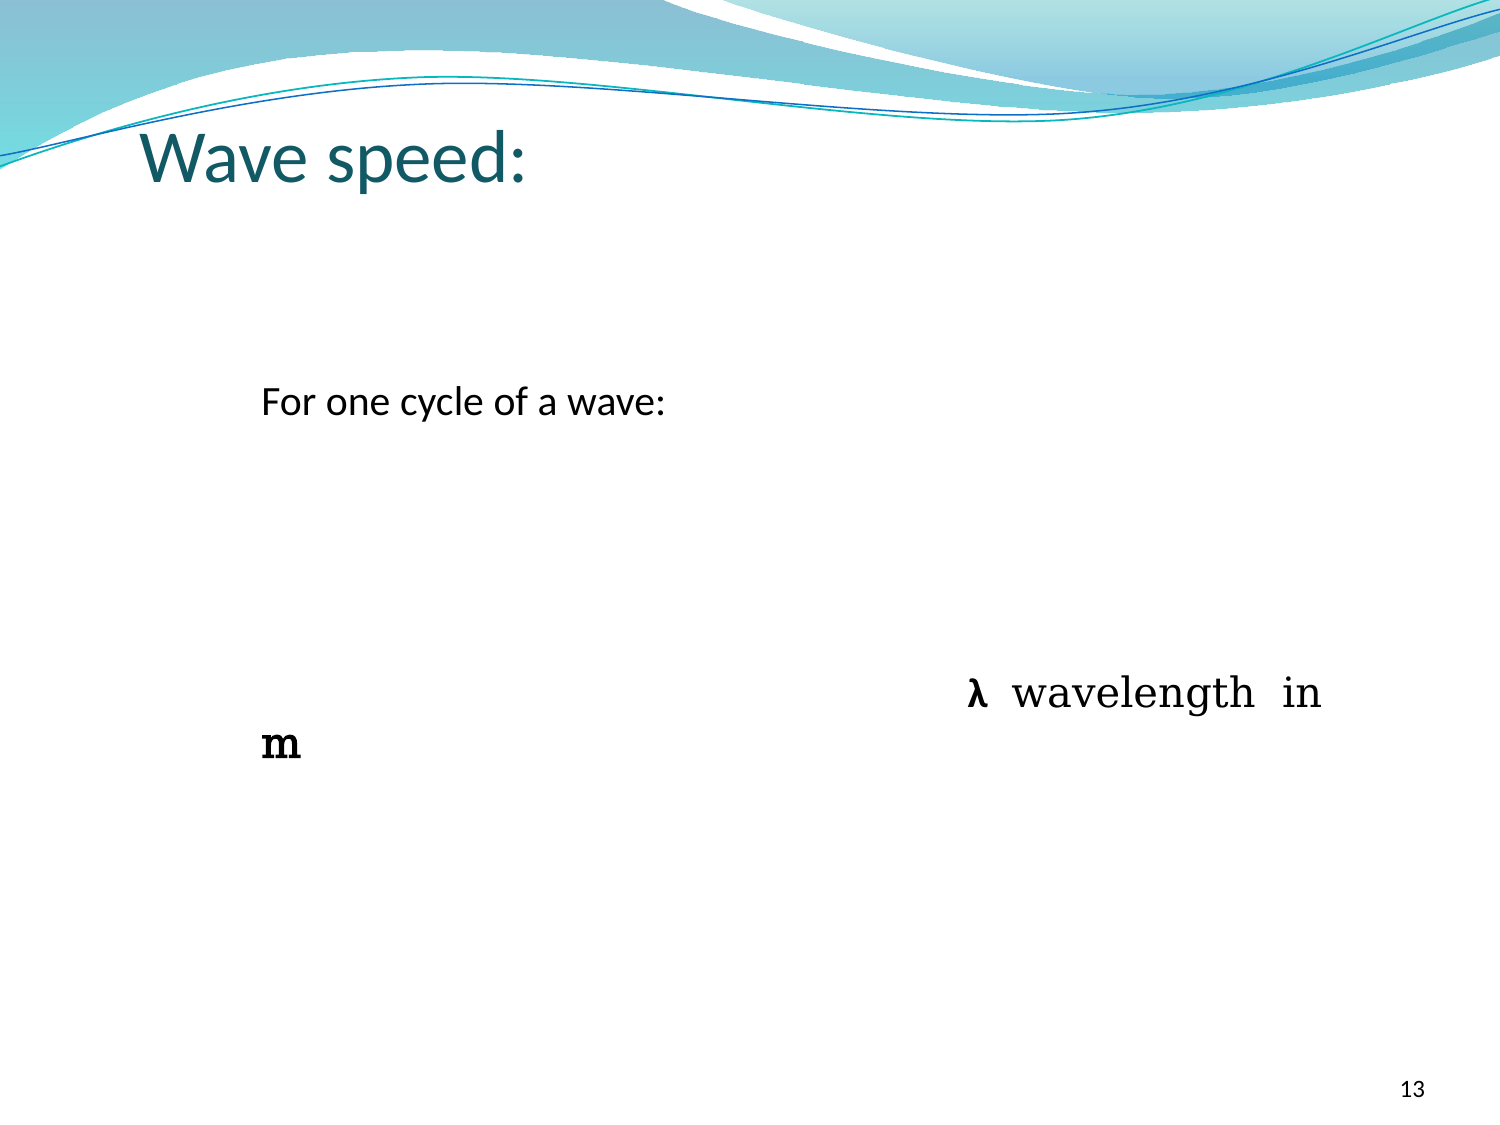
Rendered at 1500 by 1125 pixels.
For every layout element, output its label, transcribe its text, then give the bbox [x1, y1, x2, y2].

text_box Wave speed: [125, 99, 1225, 205]
slide_number 13 [1299, 1042, 1425, 1103]
